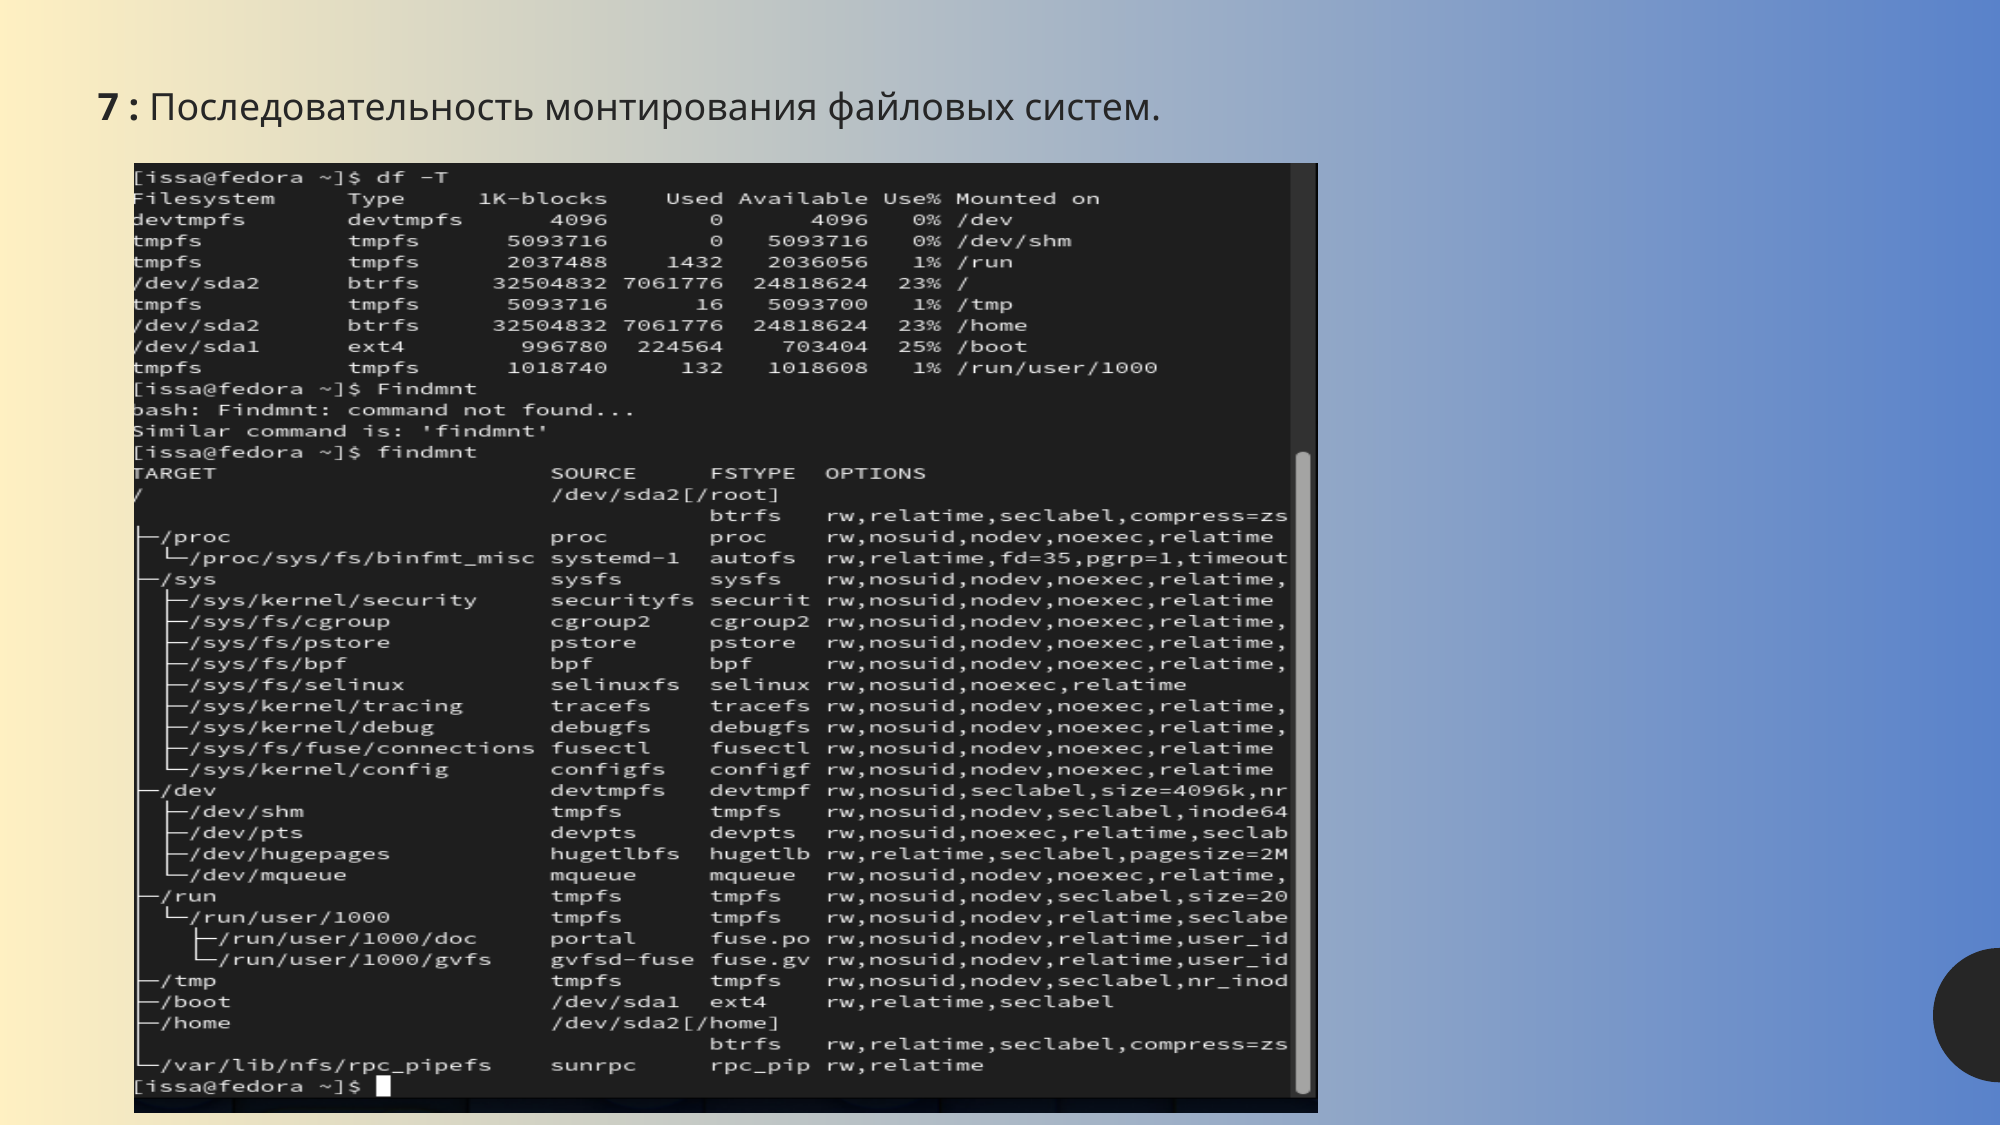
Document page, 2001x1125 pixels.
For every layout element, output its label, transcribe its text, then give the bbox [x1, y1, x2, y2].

list 7 : Последовательность монтирования файловых систем. [79, 58, 1875, 177]
picture [134, 163, 1318, 1113]
